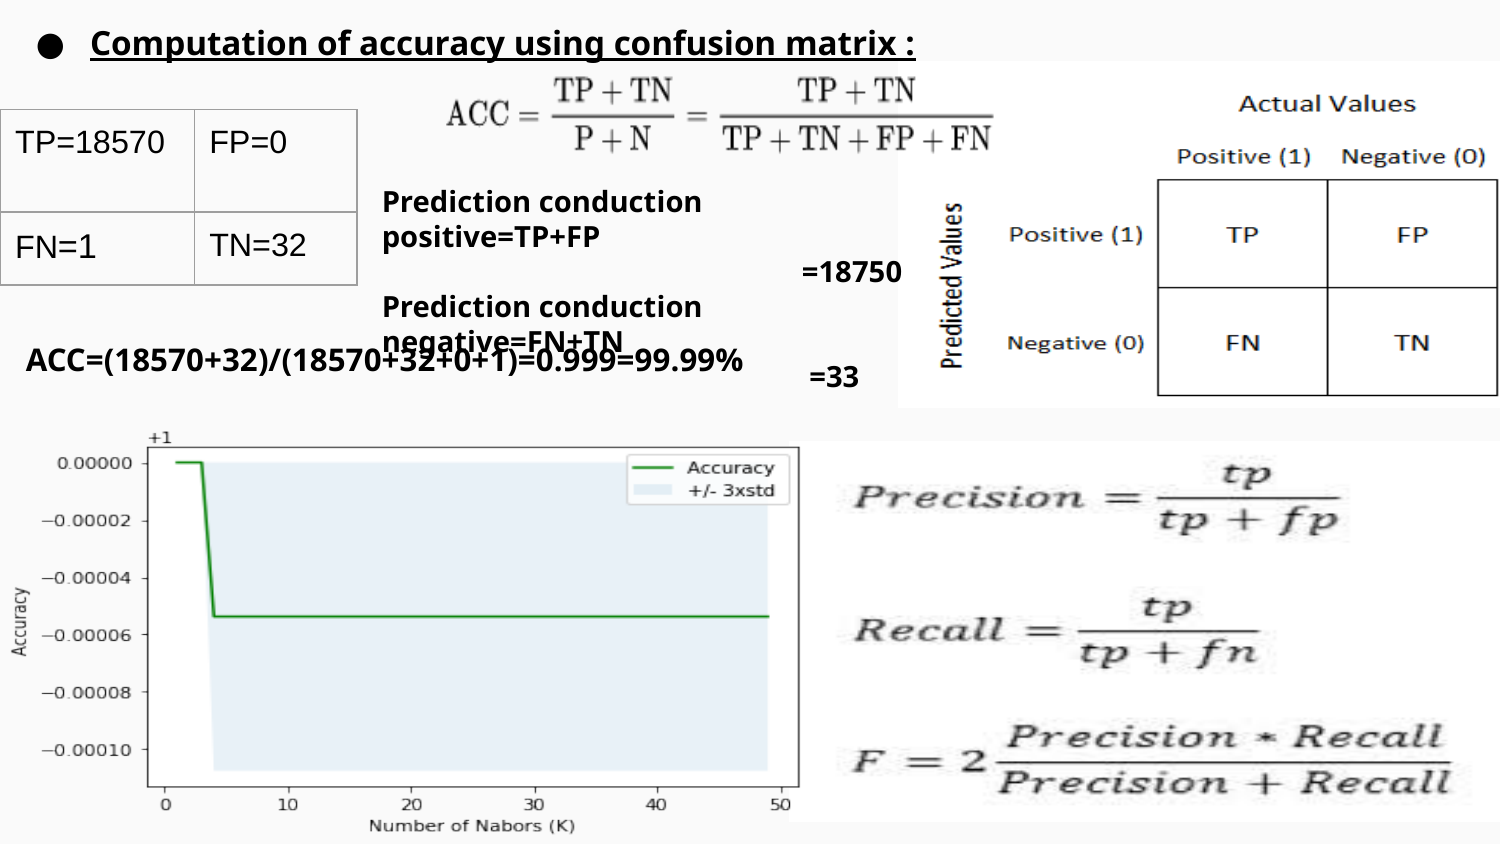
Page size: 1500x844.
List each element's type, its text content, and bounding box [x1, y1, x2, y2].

picture [0, 421, 1500, 844]
table_cell TN=32 [195, 213, 356, 284]
picture [446, 61, 1500, 408]
text_box Computation of accuracy using confusion matrix : [0, 7, 1500, 62]
text_box ACC=(18570+32)/(18570+32+0+1)=0.999=99.99% [10, 325, 820, 395]
table_header TP=18570 [1, 110, 194, 211]
table_cell FN=1 [1, 213, 194, 284]
text_box Prediction conduction positive=TP+FP =18750 Prediction conduction negative=FN+TN =33 [366, 168, 892, 326]
table_header FP=0 [195, 110, 356, 211]
